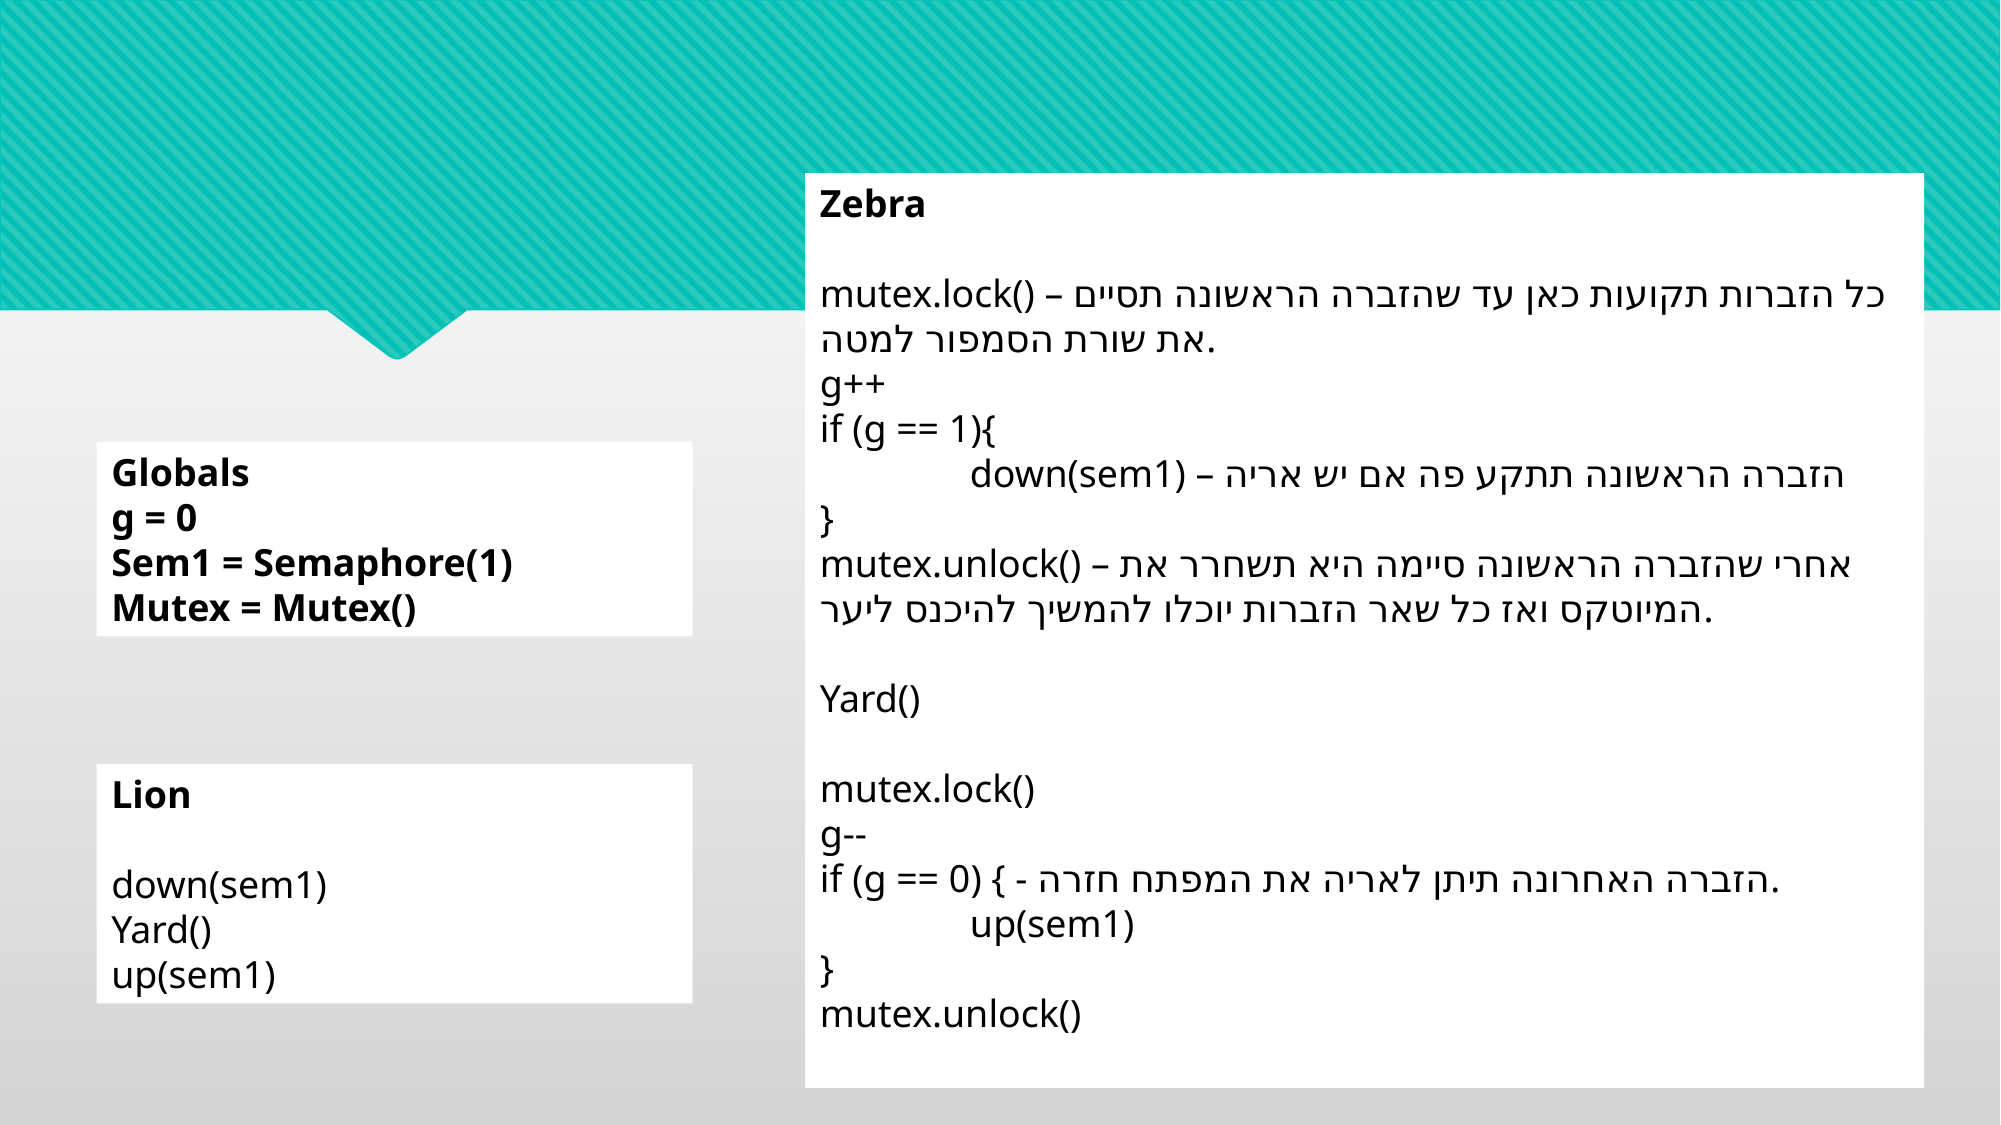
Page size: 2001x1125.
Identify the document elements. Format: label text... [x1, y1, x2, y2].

text_box Zebra mutex.lock() – כל הזברות תקועות כאן עד שהזברה הראשונה תסיים את שורת הסמפור למטה. g++ if (g == 1){ down(sem1) – הזברה הראשונה תתקע פה אם יש אריה } mutex.unlock() – אחרי שהזברה הראשונה סיימה היא תשחרר את המיוטקס ואז כל שאר הזברות יוכלו להמשיך להיכנס ליער. Yard() mutex.lock() g-- if (g == 0) { - הזברה האחרונה תיתן לאריה את המפתח חזרה. up(sem1) } mutex.unlock() [805, 173, 1925, 1088]
text_box Lion down(sem1) Yard() up(sem1) [96, 763, 693, 1004]
text_box Globals g = 0 Sem1 = Semaphore(1) Mutex = Mutex() [96, 441, 693, 637]
